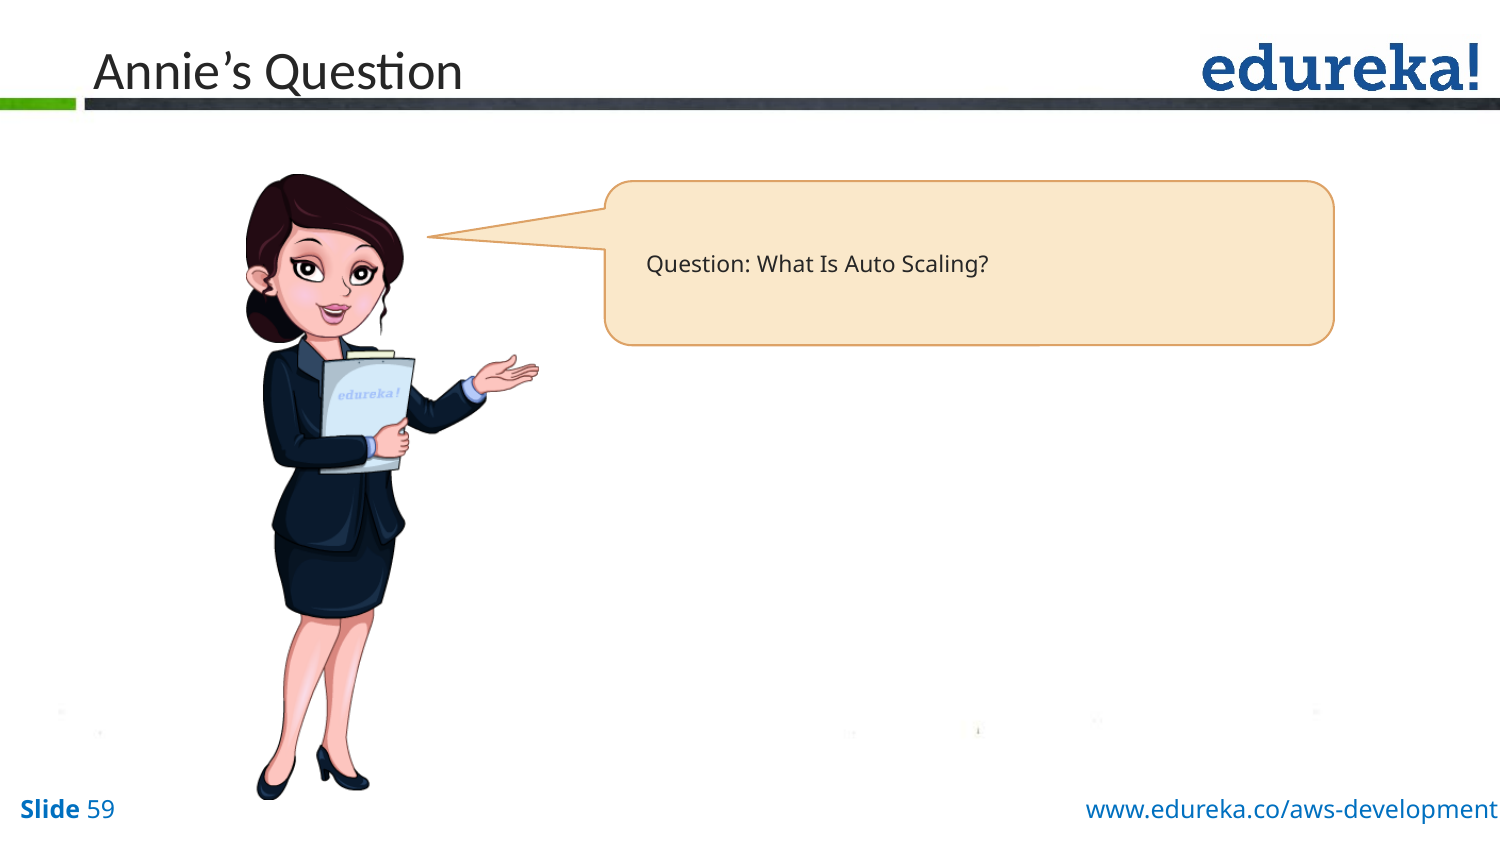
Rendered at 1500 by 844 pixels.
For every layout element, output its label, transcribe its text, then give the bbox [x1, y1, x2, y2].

title Annie’s Question [78, 14, 1373, 122]
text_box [604, 180, 1335, 346]
picture [0, 0, 1500, 844]
